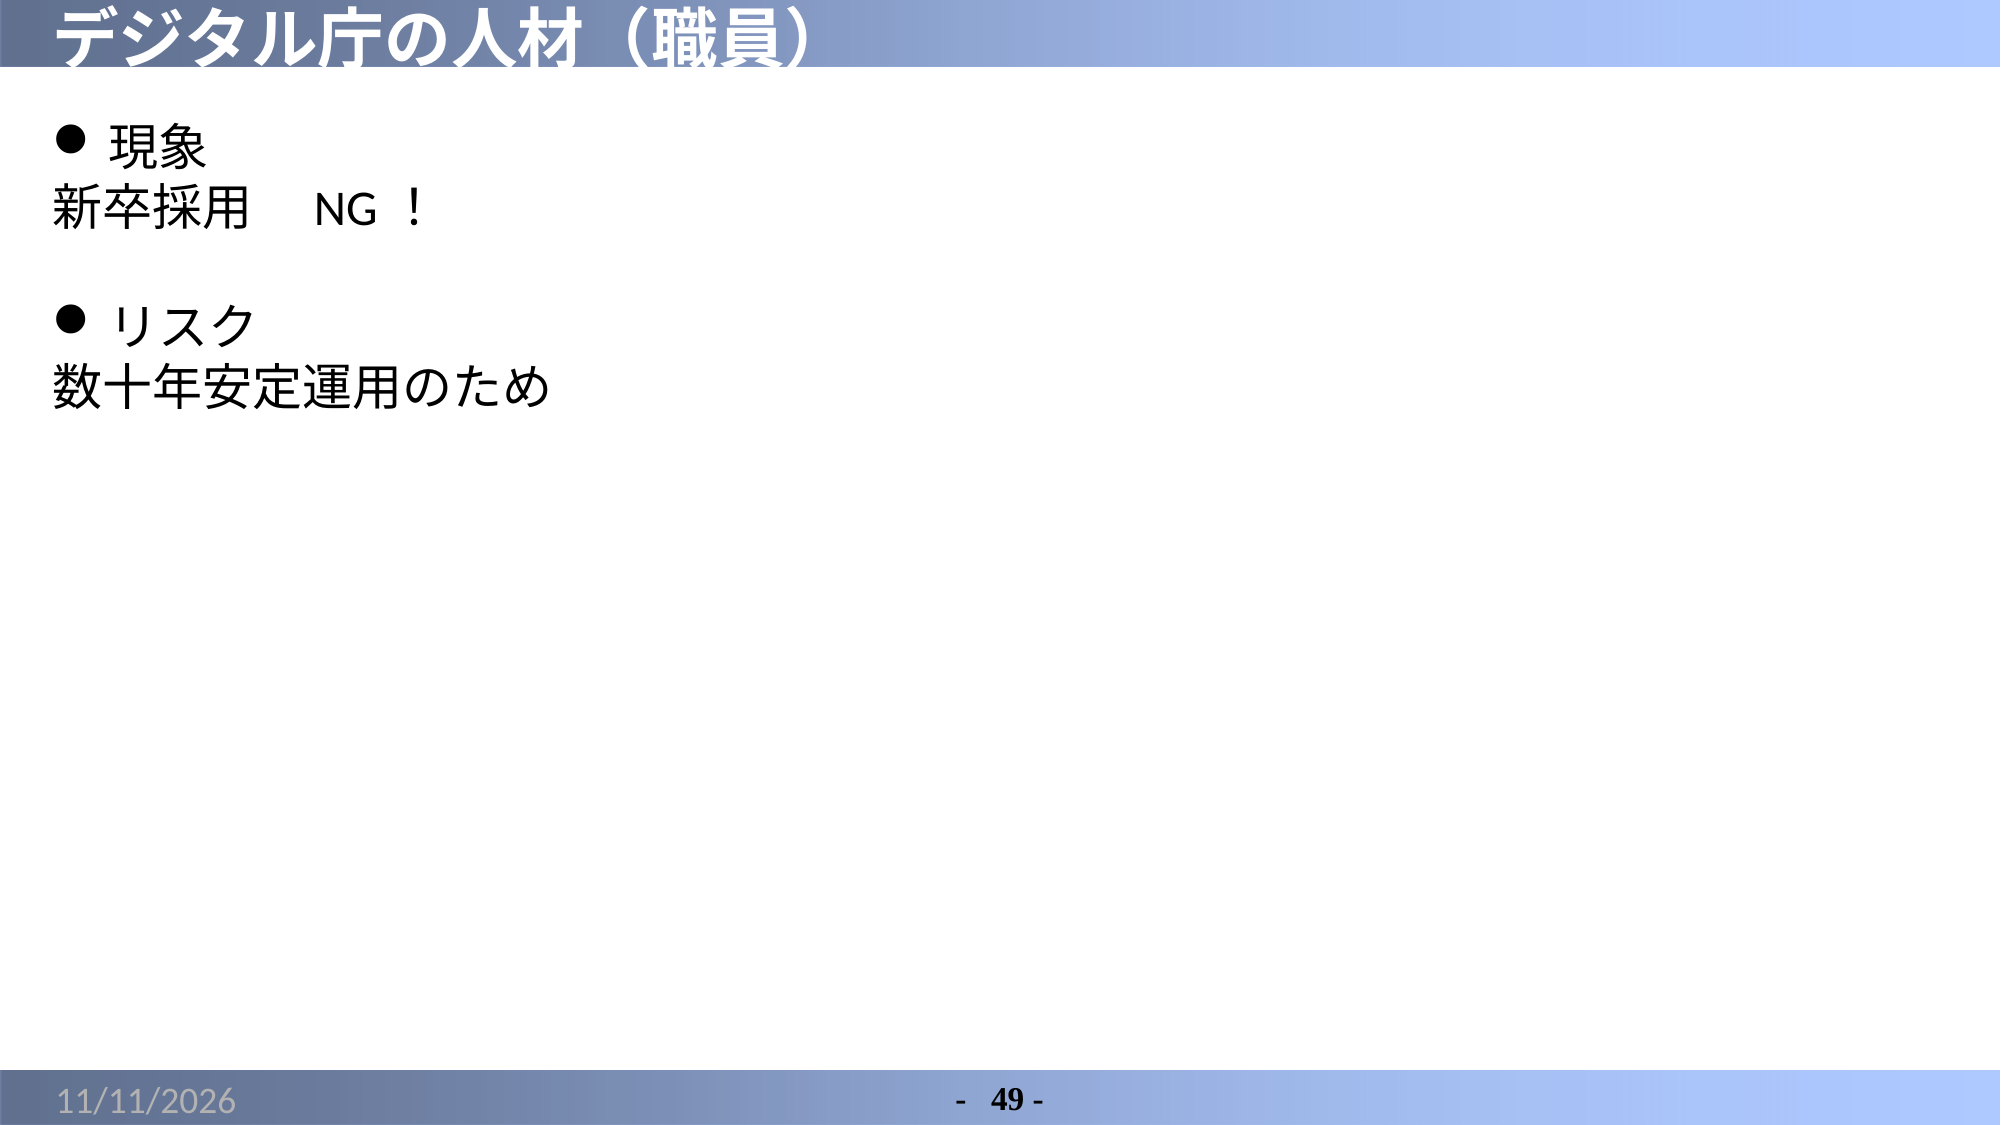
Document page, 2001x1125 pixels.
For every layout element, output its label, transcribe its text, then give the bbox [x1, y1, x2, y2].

list 現象 新卒採用 NG！ リスク 数十年安定運用のため [52, 115, 1946, 419]
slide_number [55, 1076, 516, 1122]
title デジタル庁の人材（職員） [52, 0, 1946, 78]
slide_number - 49 - [934, 1078, 1063, 1117]
